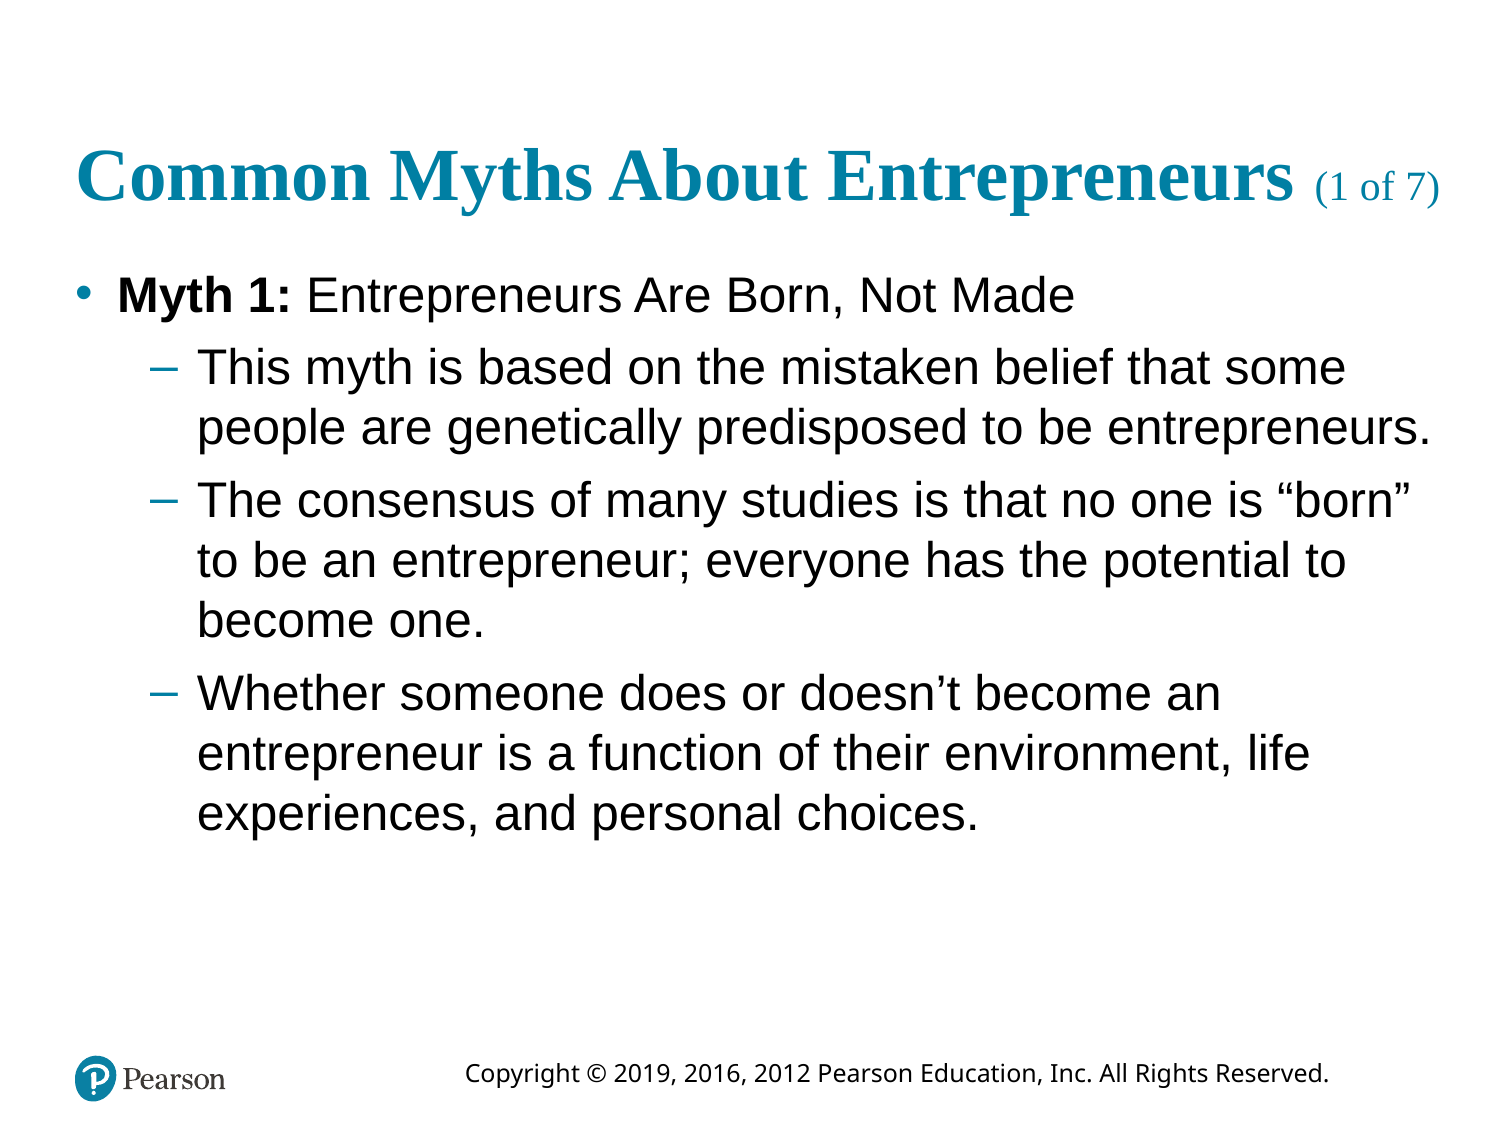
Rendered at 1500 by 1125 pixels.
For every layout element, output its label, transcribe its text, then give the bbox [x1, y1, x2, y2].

title Common Myths About Entrepreneurs (1 of 7) [75, 35, 1463, 216]
list Myth 1: Entrepreneurs Are Born, Not Made This myth is based on the mistaken belief that some people are genetically predisposed to be entrepreneurs. The consensus of many studies is that no one is “born” to be an entrepreneur; everyone has the potential to become one. Whether someone does or doesn’t become an entrepreneur is a function of their environment, life experiences, and personal choices. [75, 262, 1438, 1005]
